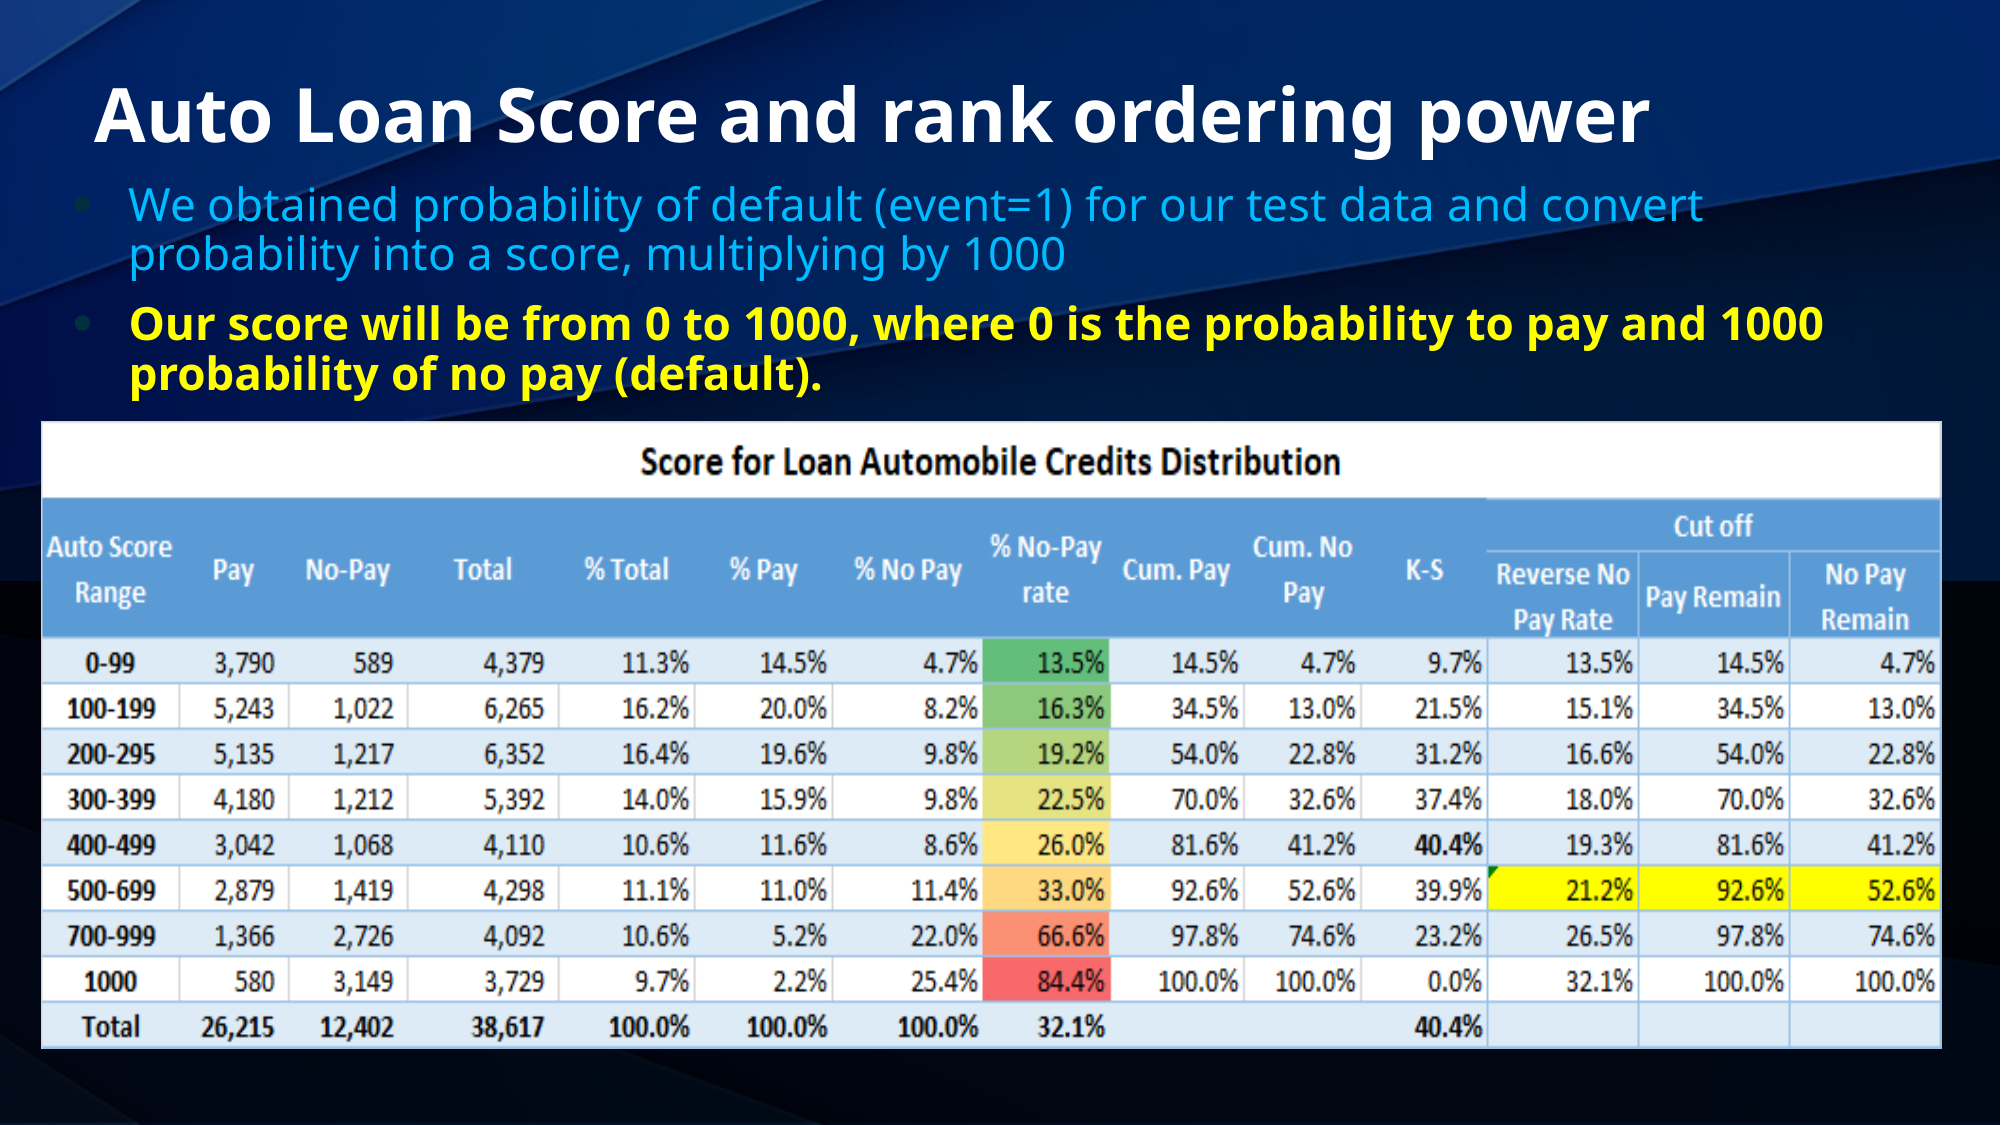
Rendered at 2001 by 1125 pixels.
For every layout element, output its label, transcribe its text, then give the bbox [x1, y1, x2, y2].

list We obtained probability of default (event=1) for our test data and convert probability into a score, multiplying by 1000 Our score will be from 0 to 1000, where 0 is the probability to pay and 1000 probability of no pay (default). [66, 181, 1916, 421]
title Auto Loan Score and rank ordering power [94, 53, 1888, 159]
picture [0, 0, 2000, 1049]
